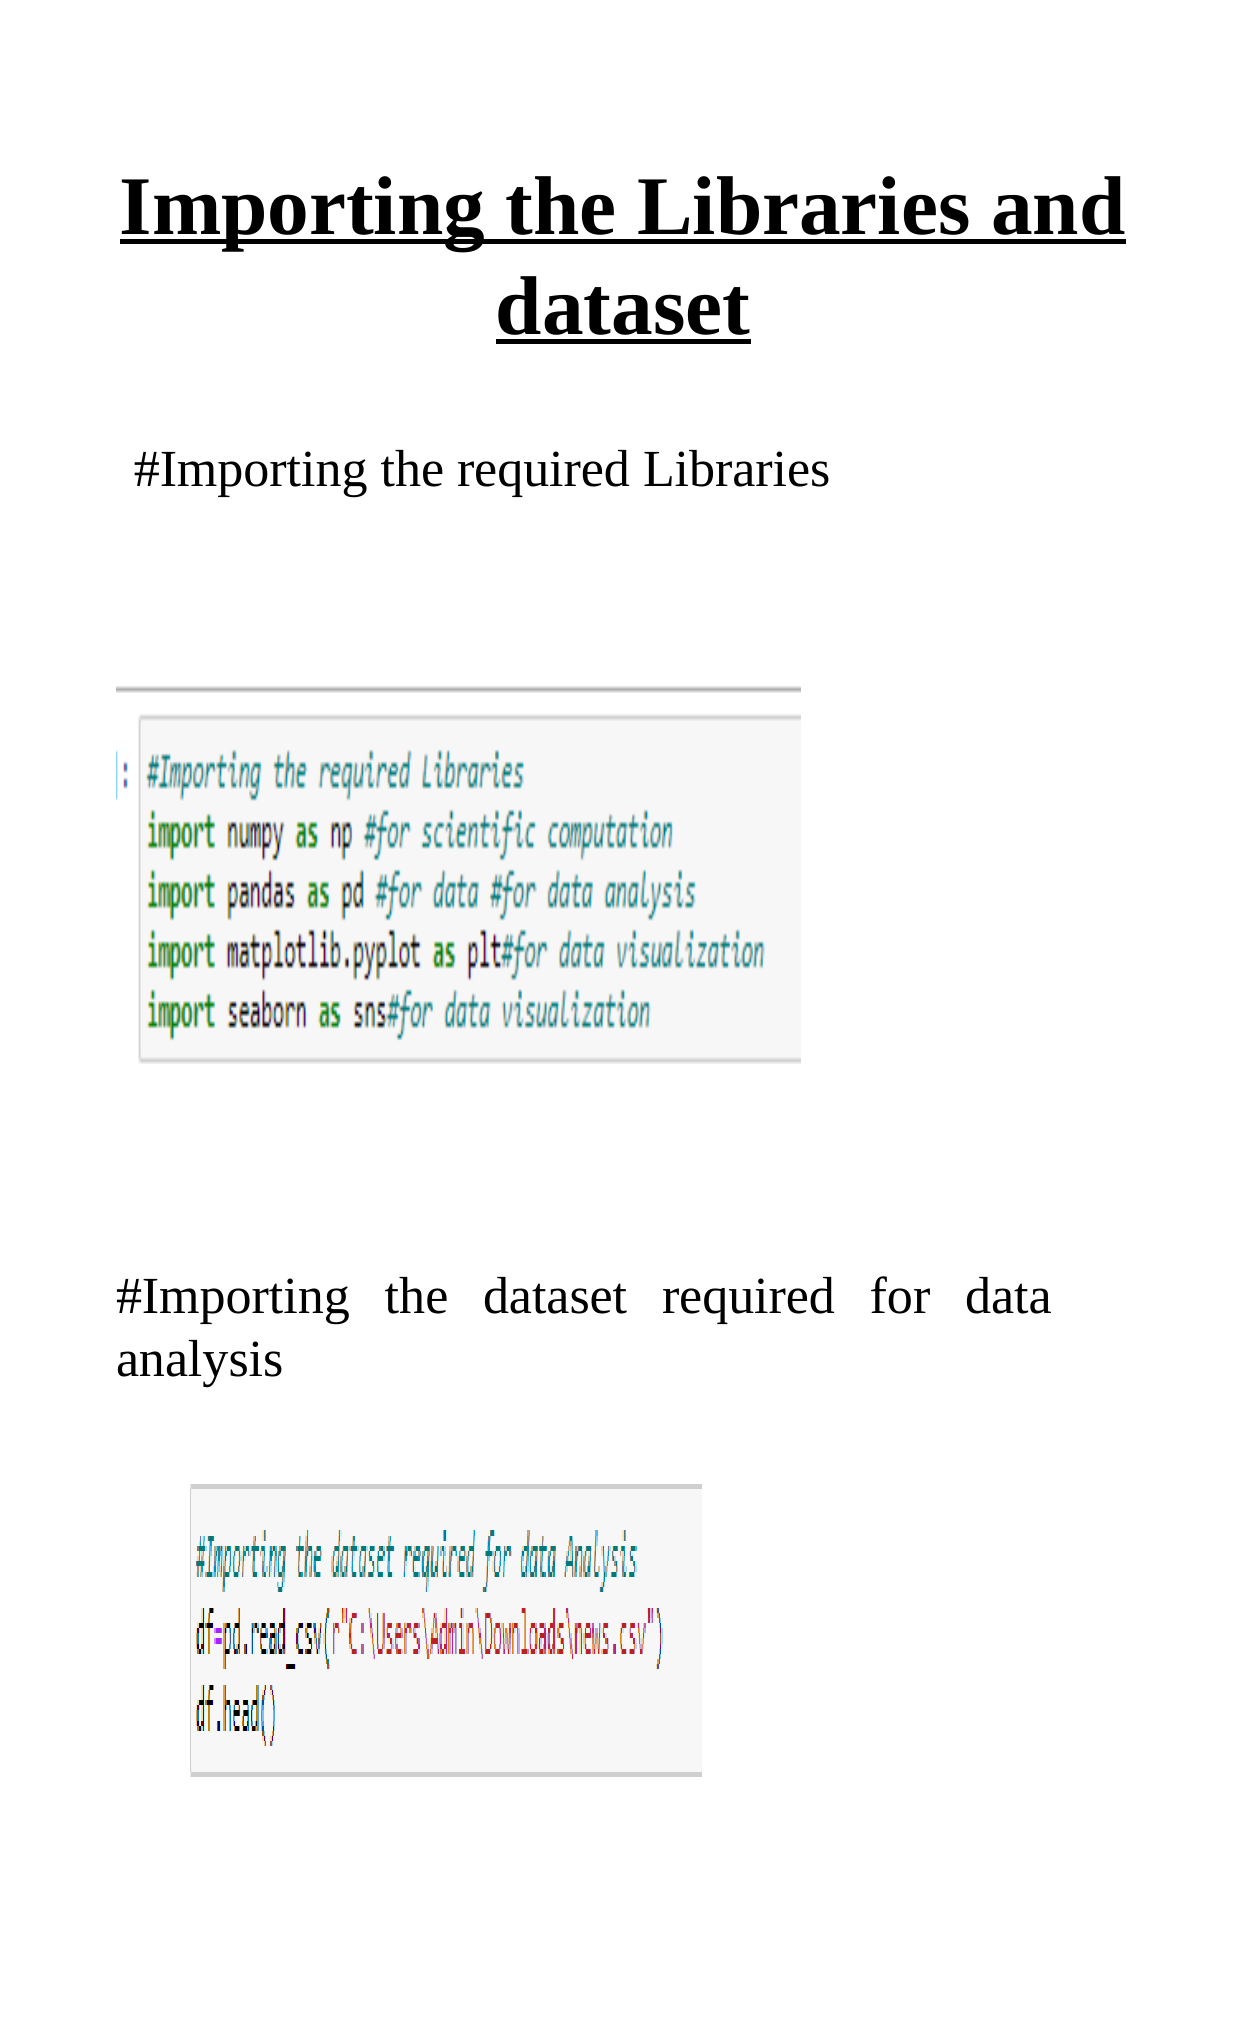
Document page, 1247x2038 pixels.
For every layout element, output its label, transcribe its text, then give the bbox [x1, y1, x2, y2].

picture [184, 1464, 702, 1784]
picture [116, 657, 801, 1104]
text_box #Importing the required Libraries [114, 424, 1042, 569]
text_box #Importing the dataset required for data analysis [97, 1252, 1071, 1459]
title Importing the Libraries and dataset [62, 81, 1184, 422]
